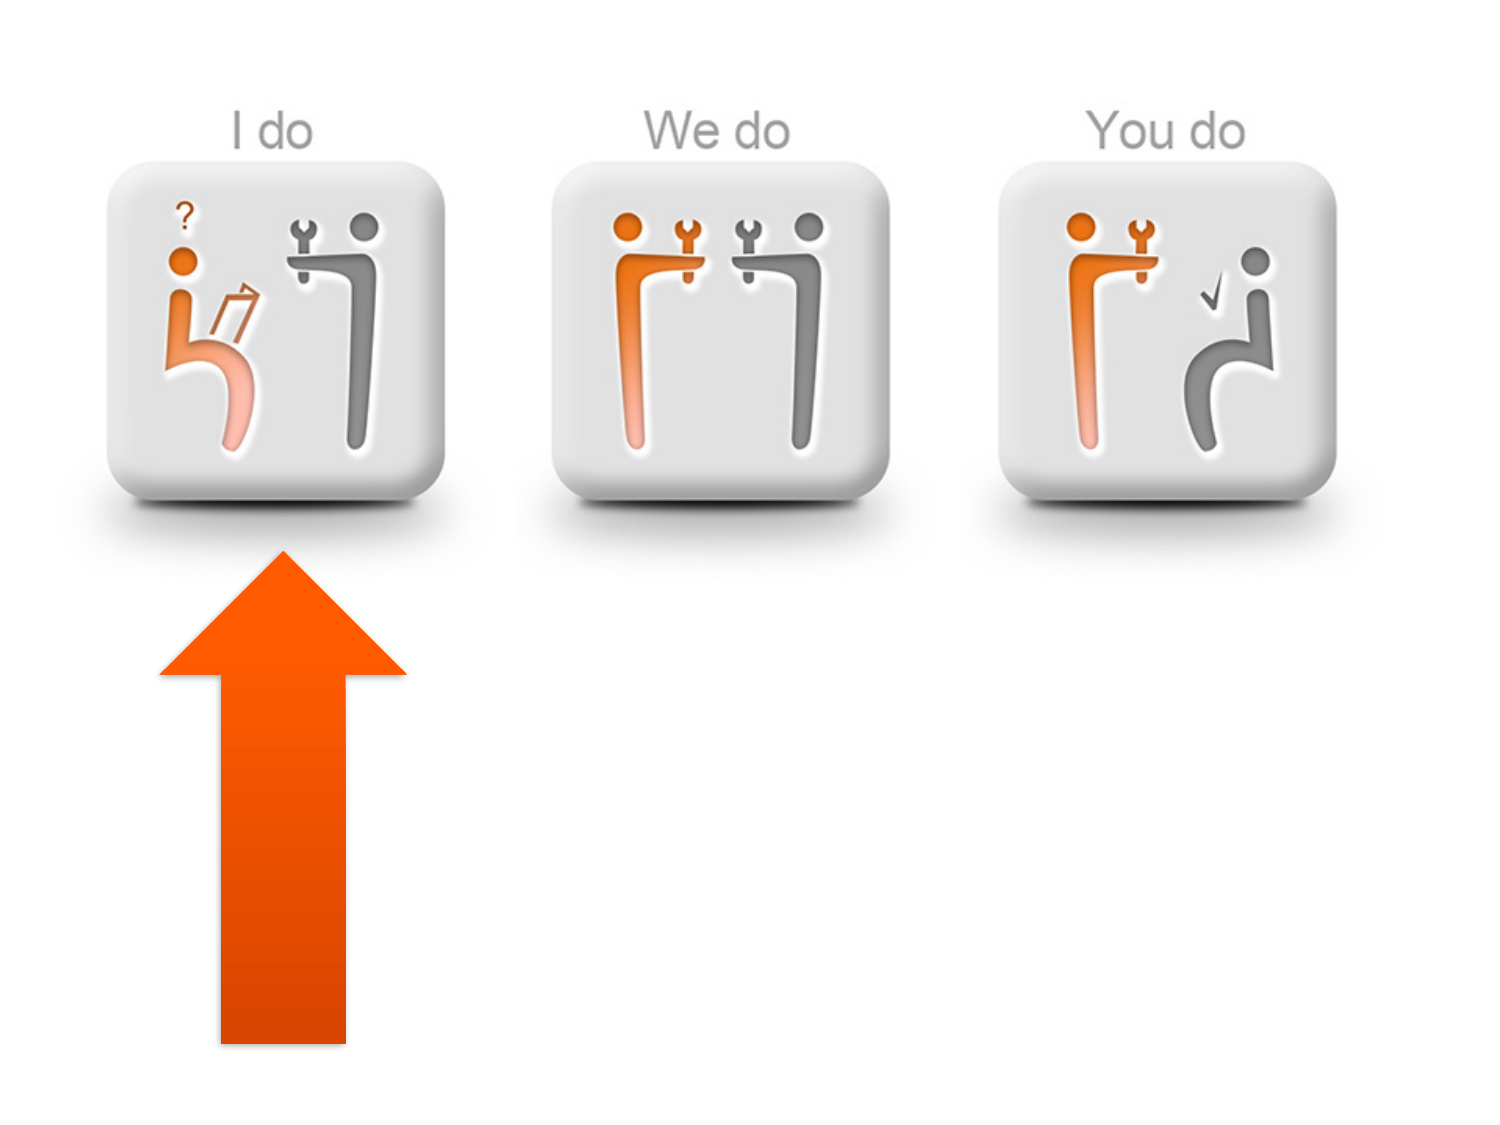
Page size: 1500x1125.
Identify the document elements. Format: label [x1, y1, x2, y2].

text_box [159, 585, 408, 1044]
picture [29, 89, 1436, 578]
